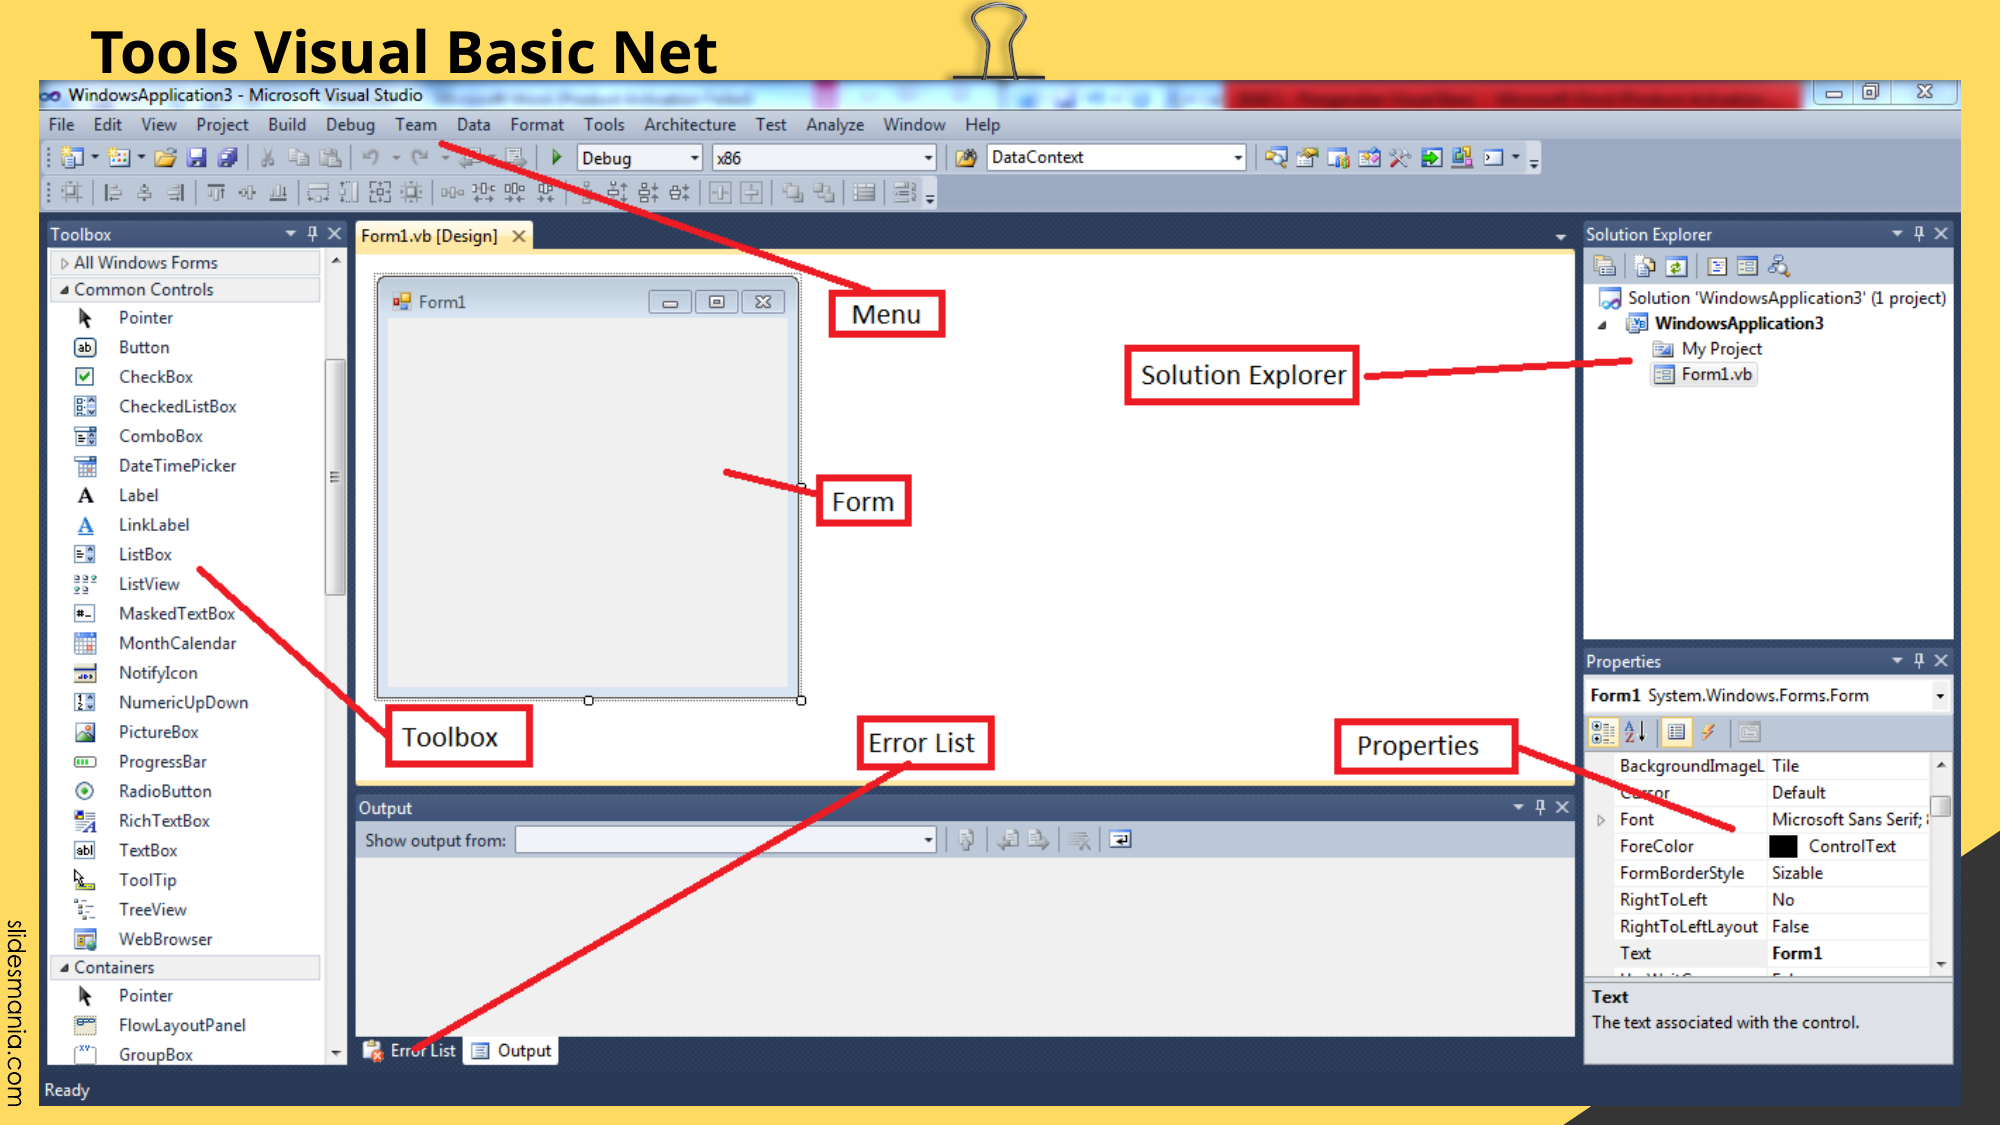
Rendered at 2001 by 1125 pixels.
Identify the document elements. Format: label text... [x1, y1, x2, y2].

title Tools Visual Basic Net [70, 0, 944, 78]
picture [39, 0, 1961, 1106]
